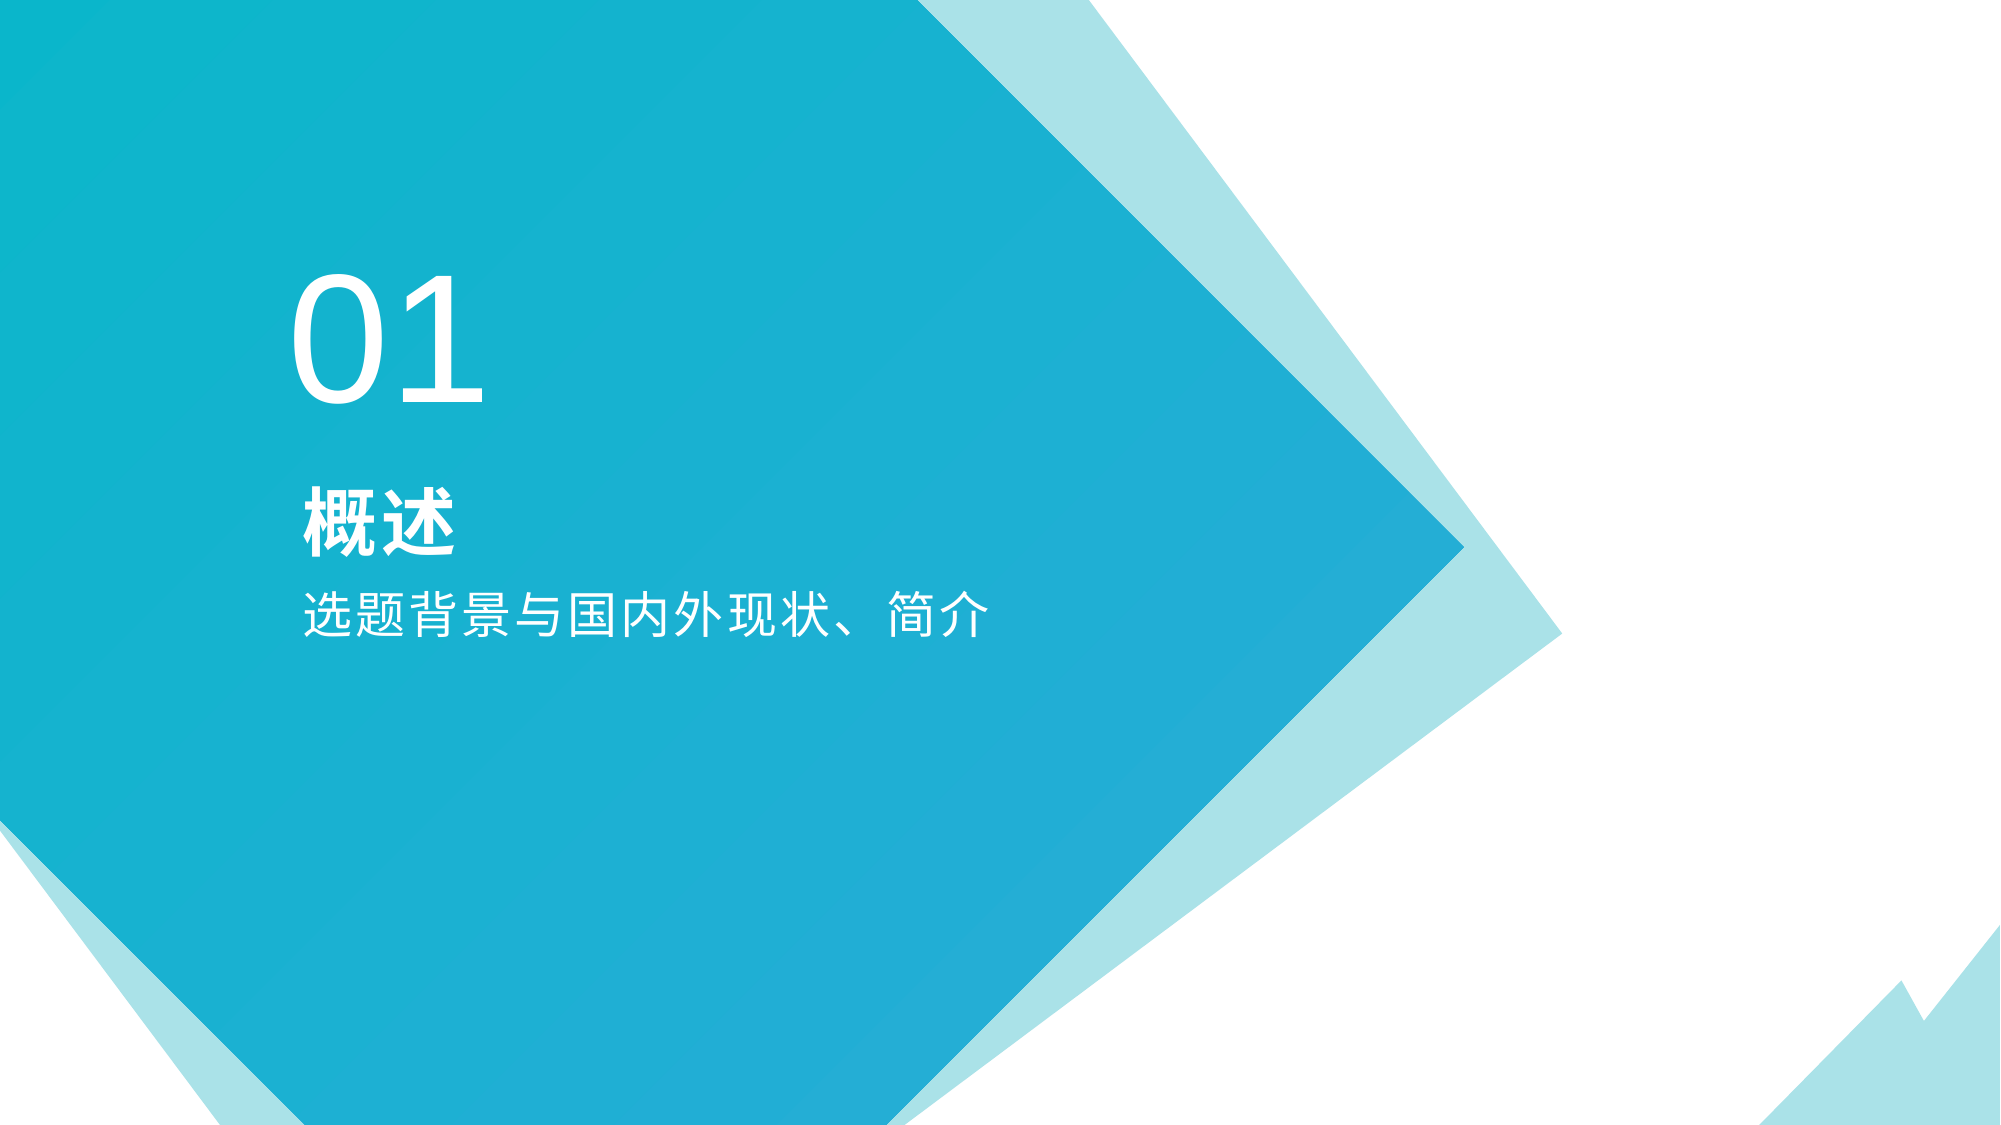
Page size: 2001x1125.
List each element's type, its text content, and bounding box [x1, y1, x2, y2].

list 选题背景与国内外现状、简介 [287, 583, 1177, 750]
text_box 01 [249, 210, 529, 448]
title 概述 [287, 454, 1177, 575]
